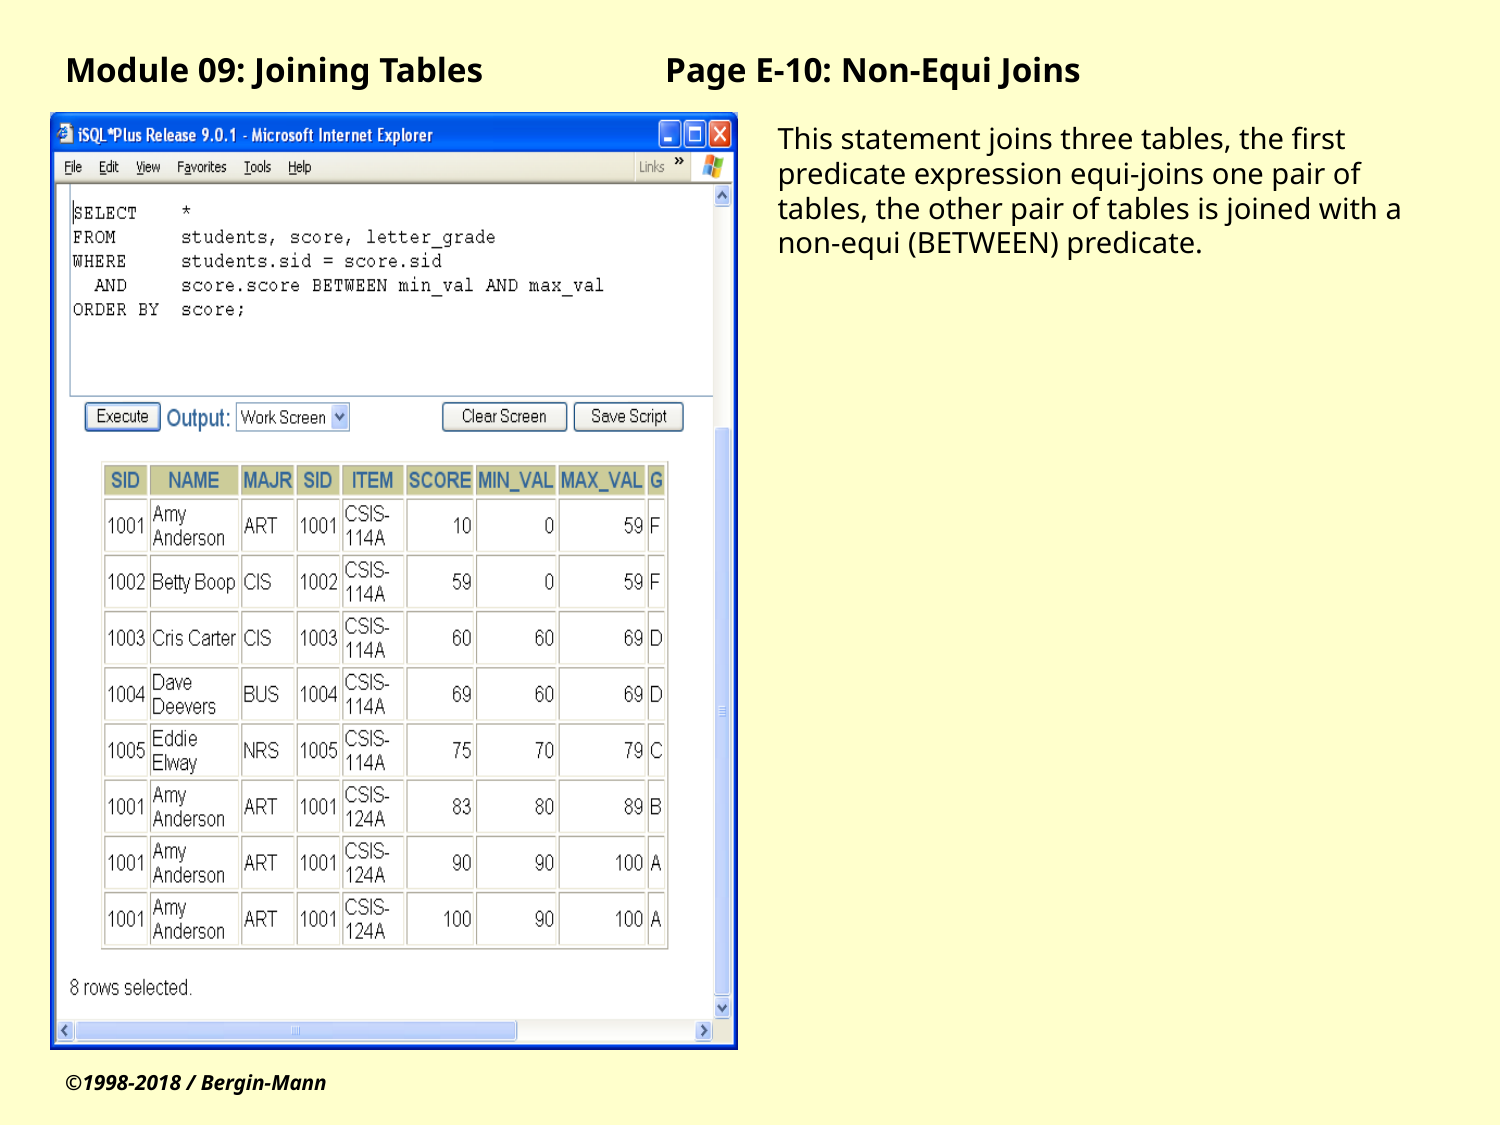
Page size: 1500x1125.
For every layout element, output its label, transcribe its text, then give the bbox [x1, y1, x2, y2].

title Module 09: Joining Tables Page E-10: Non-Equi Joins [50, 37, 1450, 100]
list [49, 112, 738, 1051]
slide_number ©1998-2018 / Bergin-Mann [50, 1062, 425, 1100]
list This statement joins three tables, the first predicate expression equi-joins one pair of tables, the other pair of tables is joined with a non-equi (BETWEEN) predicate. [762, 112, 1450, 1050]
